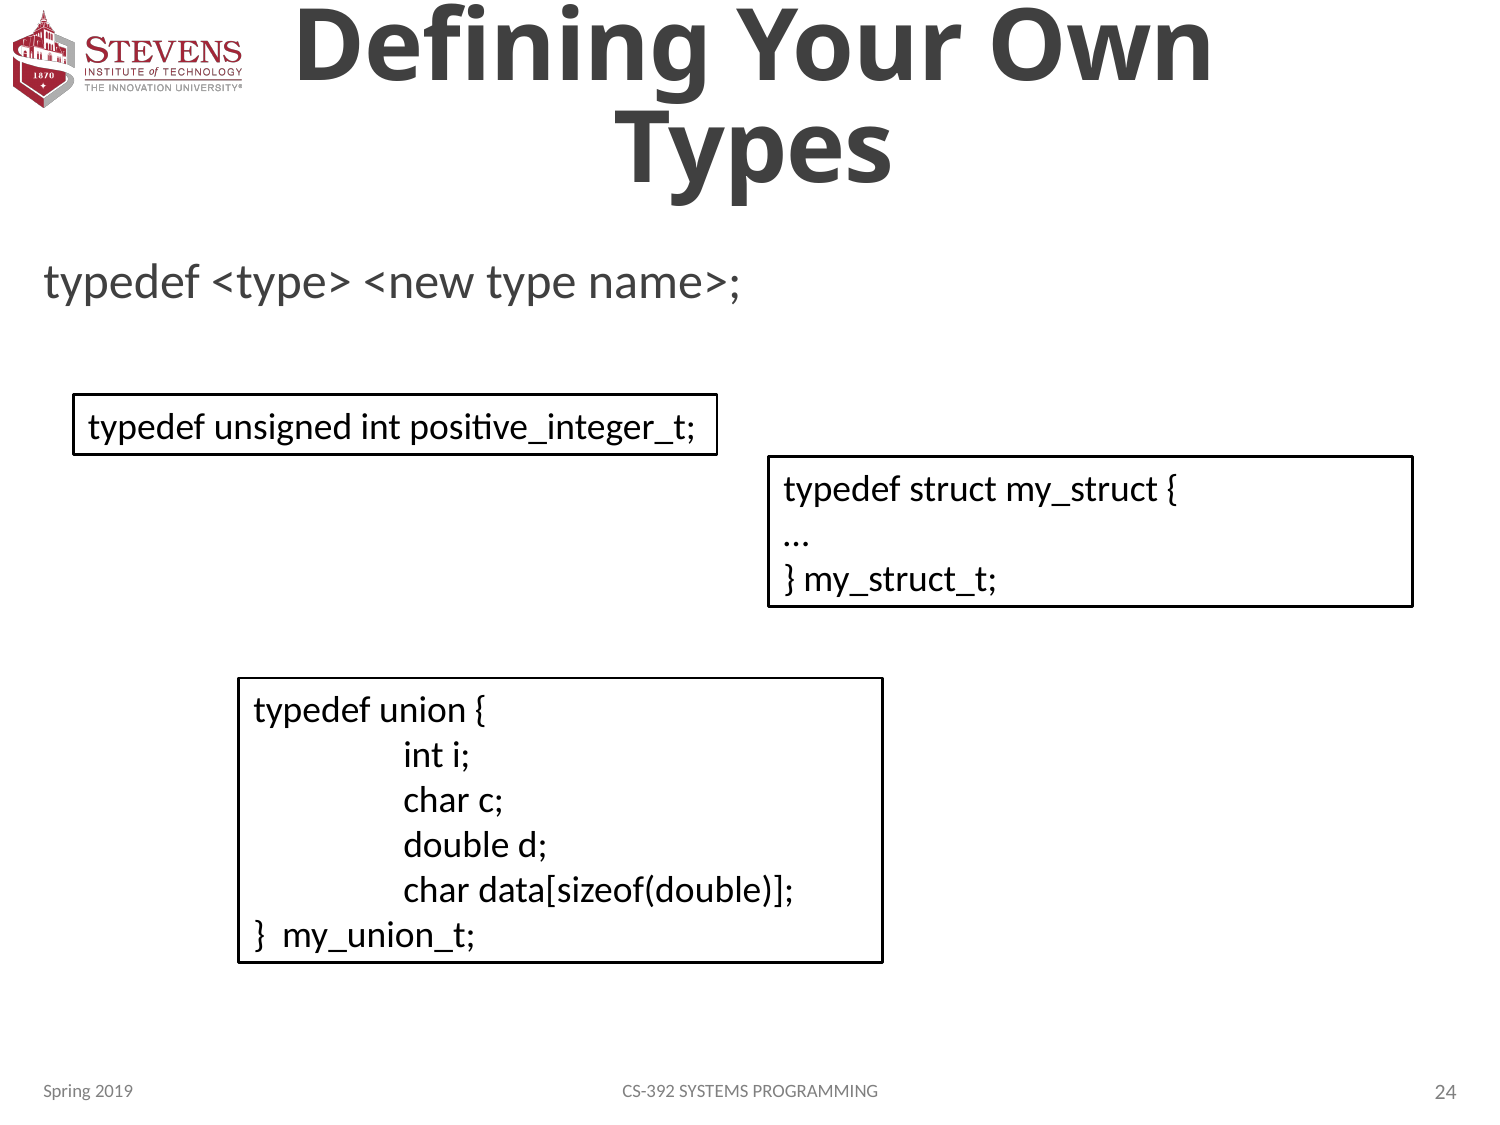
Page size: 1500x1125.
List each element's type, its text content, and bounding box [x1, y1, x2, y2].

slide_number Spring 2019 [28, 1059, 333, 1120]
list typedef <type> <new type name>; [28, 247, 1472, 418]
text_box typedef struct my_struct { … } my_struct_t; [767, 455, 1414, 608]
footer CS-392 Systems Programming [453, 1059, 1047, 1120]
slide_number 24 [1310, 1060, 1472, 1121]
text_box typedef unsigned int positive_integer_t; [72, 393, 718, 456]
picture [13, 10, 135, 108]
text_box typedef union { int i; char c; double d; char data[sizeof(double)]; } my_union_t; [237, 677, 884, 964]
title Defining Your Own Types [135, 5, 1373, 211]
